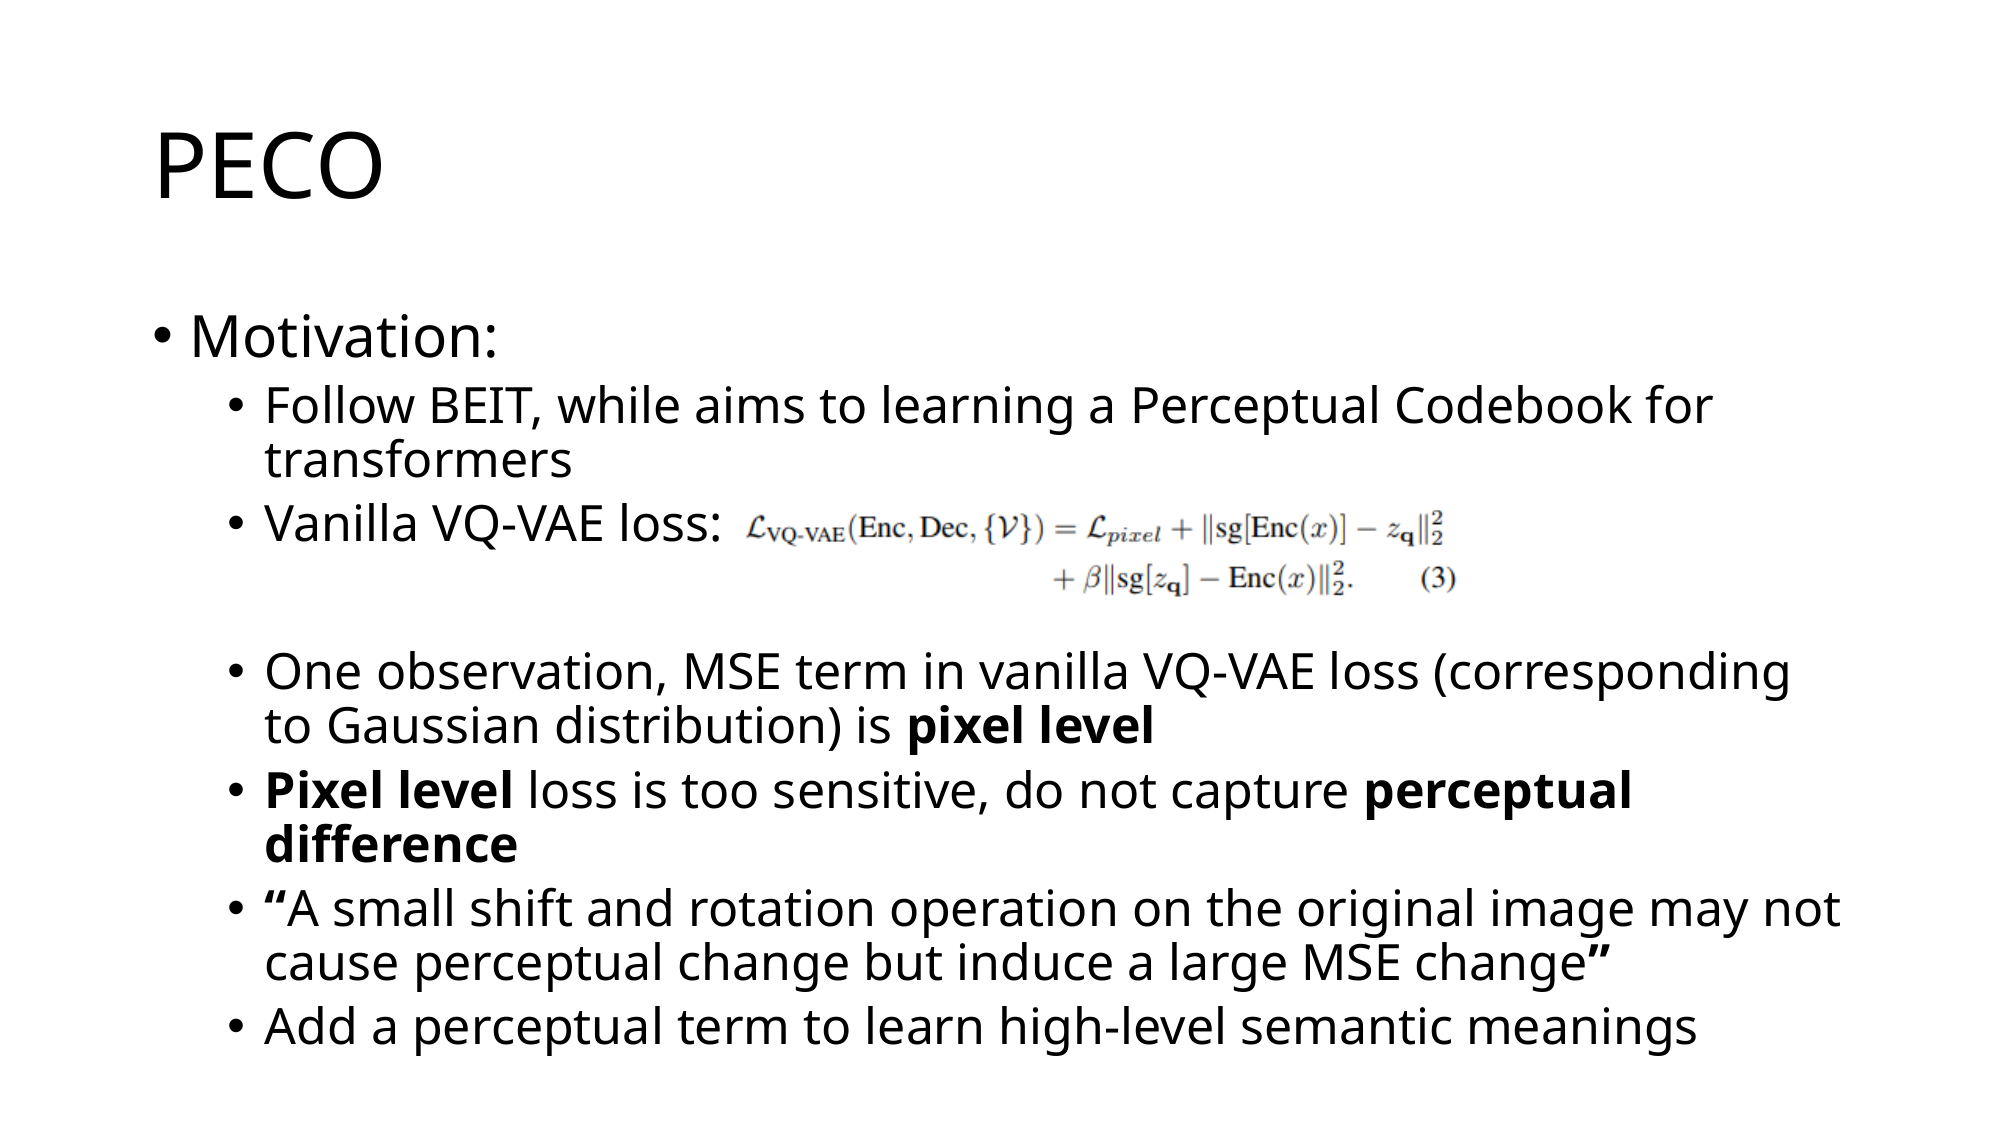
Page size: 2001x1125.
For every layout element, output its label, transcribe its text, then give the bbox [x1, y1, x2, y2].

picture [744, 487, 1472, 612]
title PECO [137, 59, 1863, 278]
list Motivation: Follow BEIT, while aims to learning a Perceptual Codebook for transformers Vanilla VQ-VAE loss: One observation, MSE term in vanilla VQ-VAE loss (corresponding to Gaussian distribution) is pixel level Pixel level loss is too sensitive, do not capture perceptual difference “A small shift and rotation operation on the original image may not cause perceptual change but induce a large MSE change” Add a perceptual term to learn high-level semantic meanings [137, 299, 1863, 1014]
